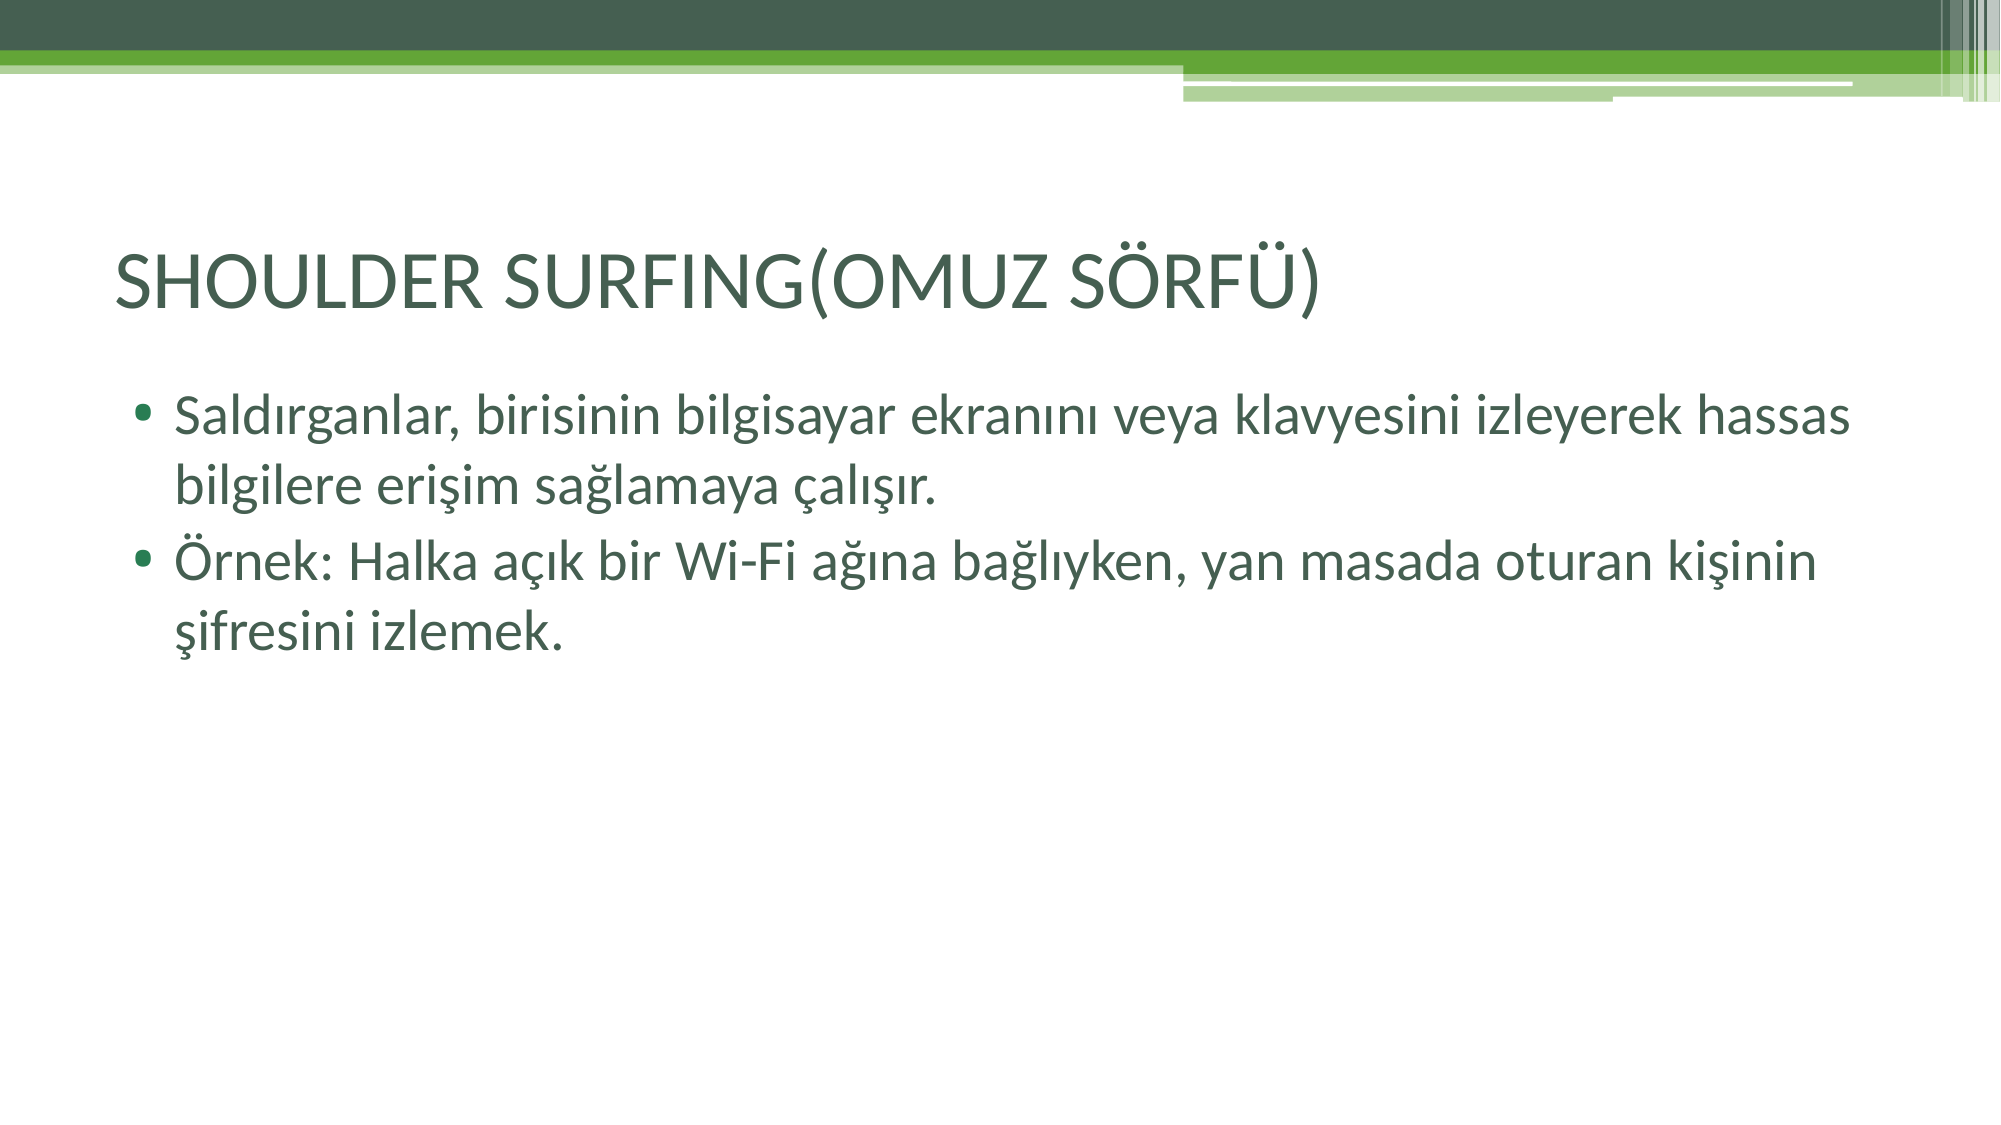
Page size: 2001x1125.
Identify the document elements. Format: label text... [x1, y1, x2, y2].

list Saldırganlar, birisinin bilgisayar ekranını veya klavyesini izleyerek hassas bilgilere erişim sağlamaya çalışır. Örnek: Halka açık bir Wi-Fi ağına bağlıyken, yan masada oturan kişinin şifresini izlemek. [99, 368, 1900, 1079]
title SHOULDER SURFING(OMUZ SÖRFÜ) [99, 187, 1900, 363]
